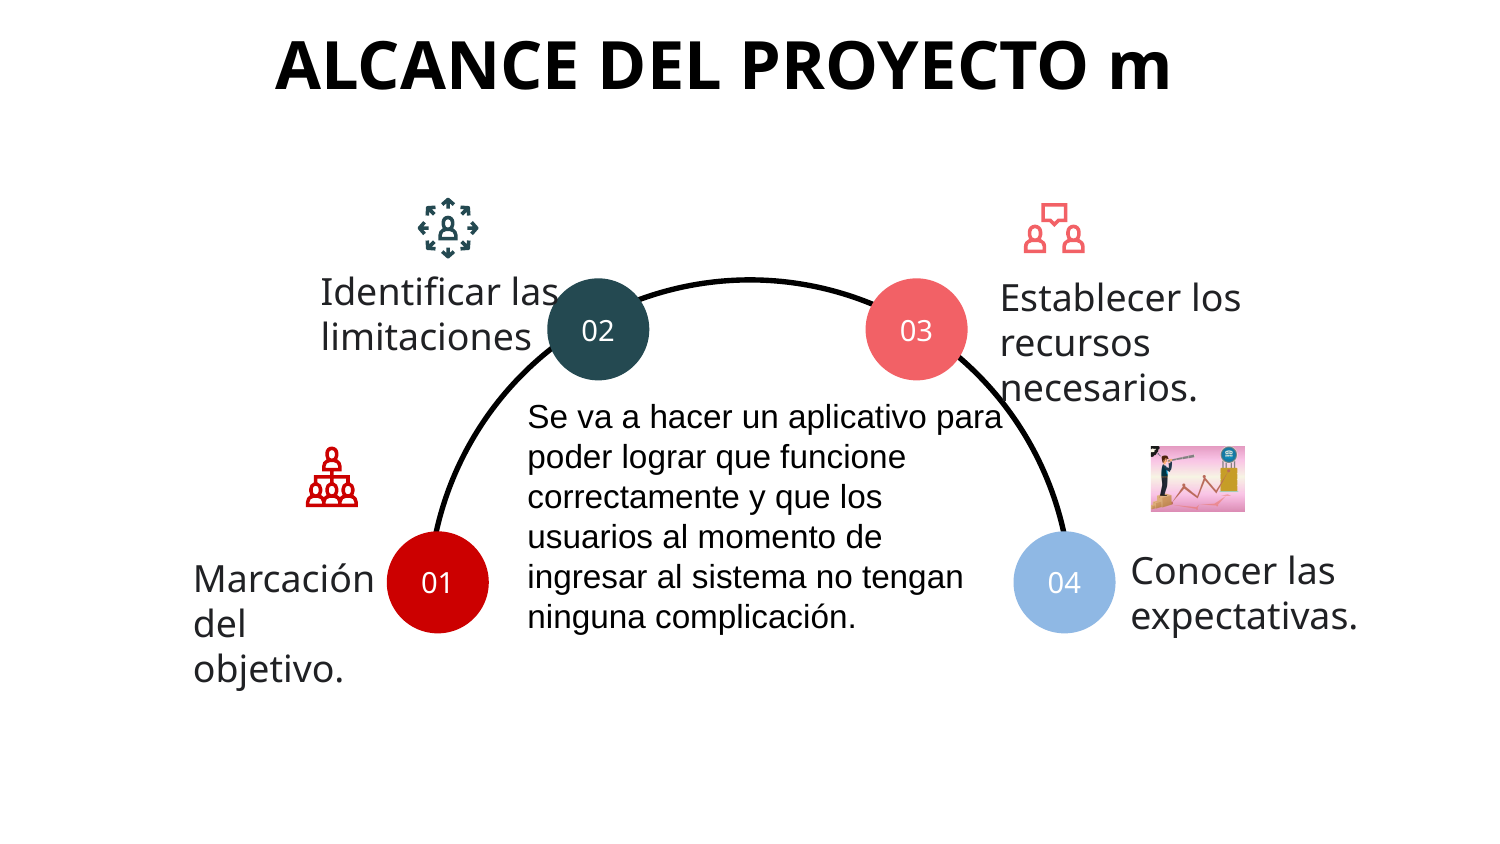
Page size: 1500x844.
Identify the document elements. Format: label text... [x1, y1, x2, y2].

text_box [417, 197, 479, 259]
text_box Identificar las limitaciones [305, 260, 579, 366]
text_box [305, 446, 358, 508]
text_box [1054, 507, 1067, 531]
text_box 03 [865, 278, 968, 381]
text_box 02 [562, 278, 650, 381]
text_box Conocer las expectativas. [1115, 539, 1424, 715]
text_box Se va a hacer un aplicativo para poder lograr que funcione correctamente y que los usuarios al momento de ingresar al sistema no tengan ninguna complicación. [512, 387, 1024, 643]
text_box [958, 355, 984, 386]
text_box Establecer los recursos necesarios. [984, 266, 1337, 507]
text_box [434, 366, 535, 529]
text_box [638, 277, 873, 307]
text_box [1023, 202, 1085, 254]
text_box 04 [1024, 531, 1115, 634]
title ALCANCE DEL PROYECTO m [48, 7, 1401, 101]
picture [1150, 446, 1246, 513]
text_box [177, 531, 490, 660]
